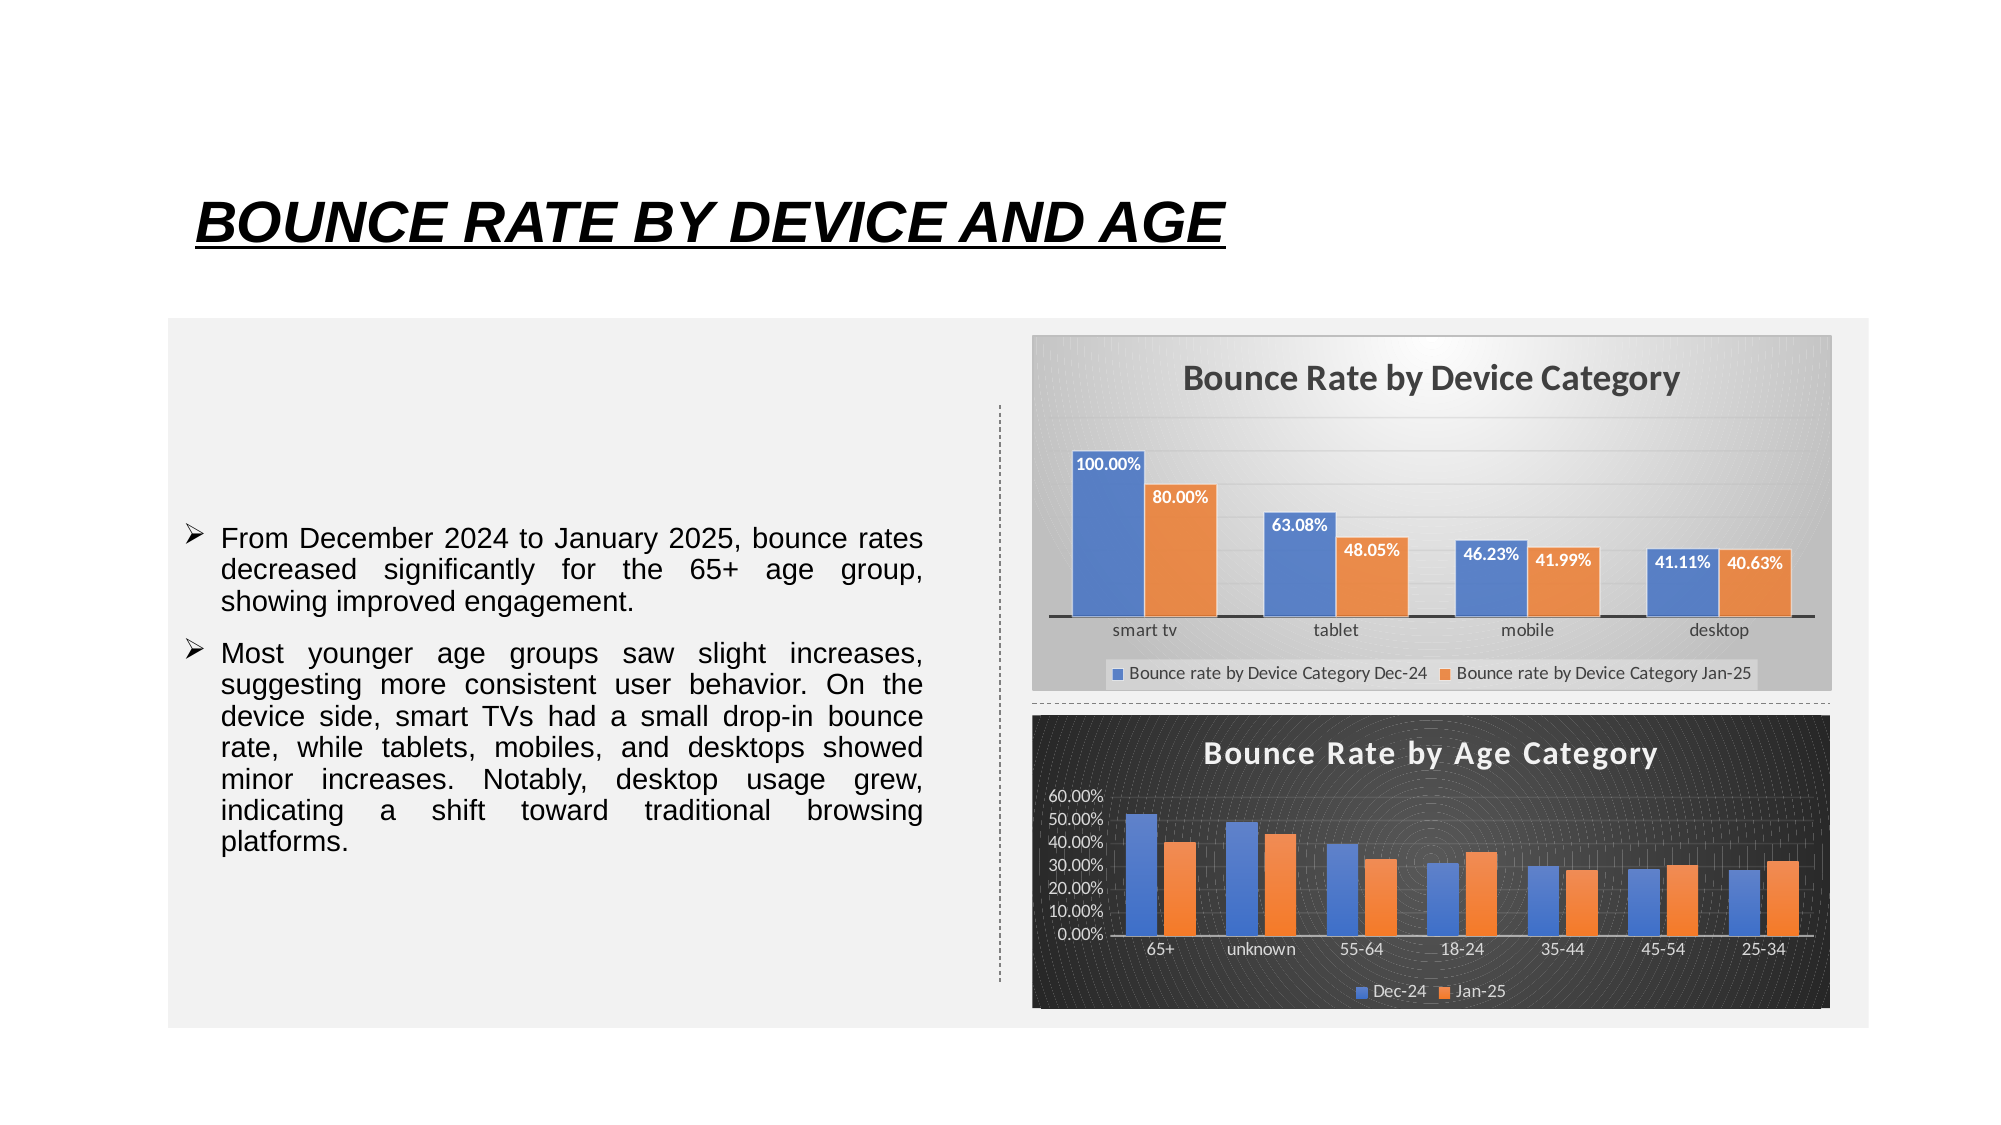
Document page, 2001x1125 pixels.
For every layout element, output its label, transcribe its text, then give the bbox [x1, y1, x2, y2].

chart [1032, 334, 1832, 1009]
list From December 2024 to January 2025, bounce rates decreased significantly for the 65+ age group, showing improved engagement. Most younger age groups saw slight increases, suggesting more consistent user behavior. On the device side, smart TVs had a small drop-in bounce rate, while tablets, mobiles, and desktops showed minor increases. Notably, desktop usage grew, indicating a shift toward traditional browsing platforms. [168, 442, 940, 939]
title BOUNCE RATE BY DEVICE AND AGE [180, 162, 1830, 285]
text_box [168, 318, 1869, 1028]
